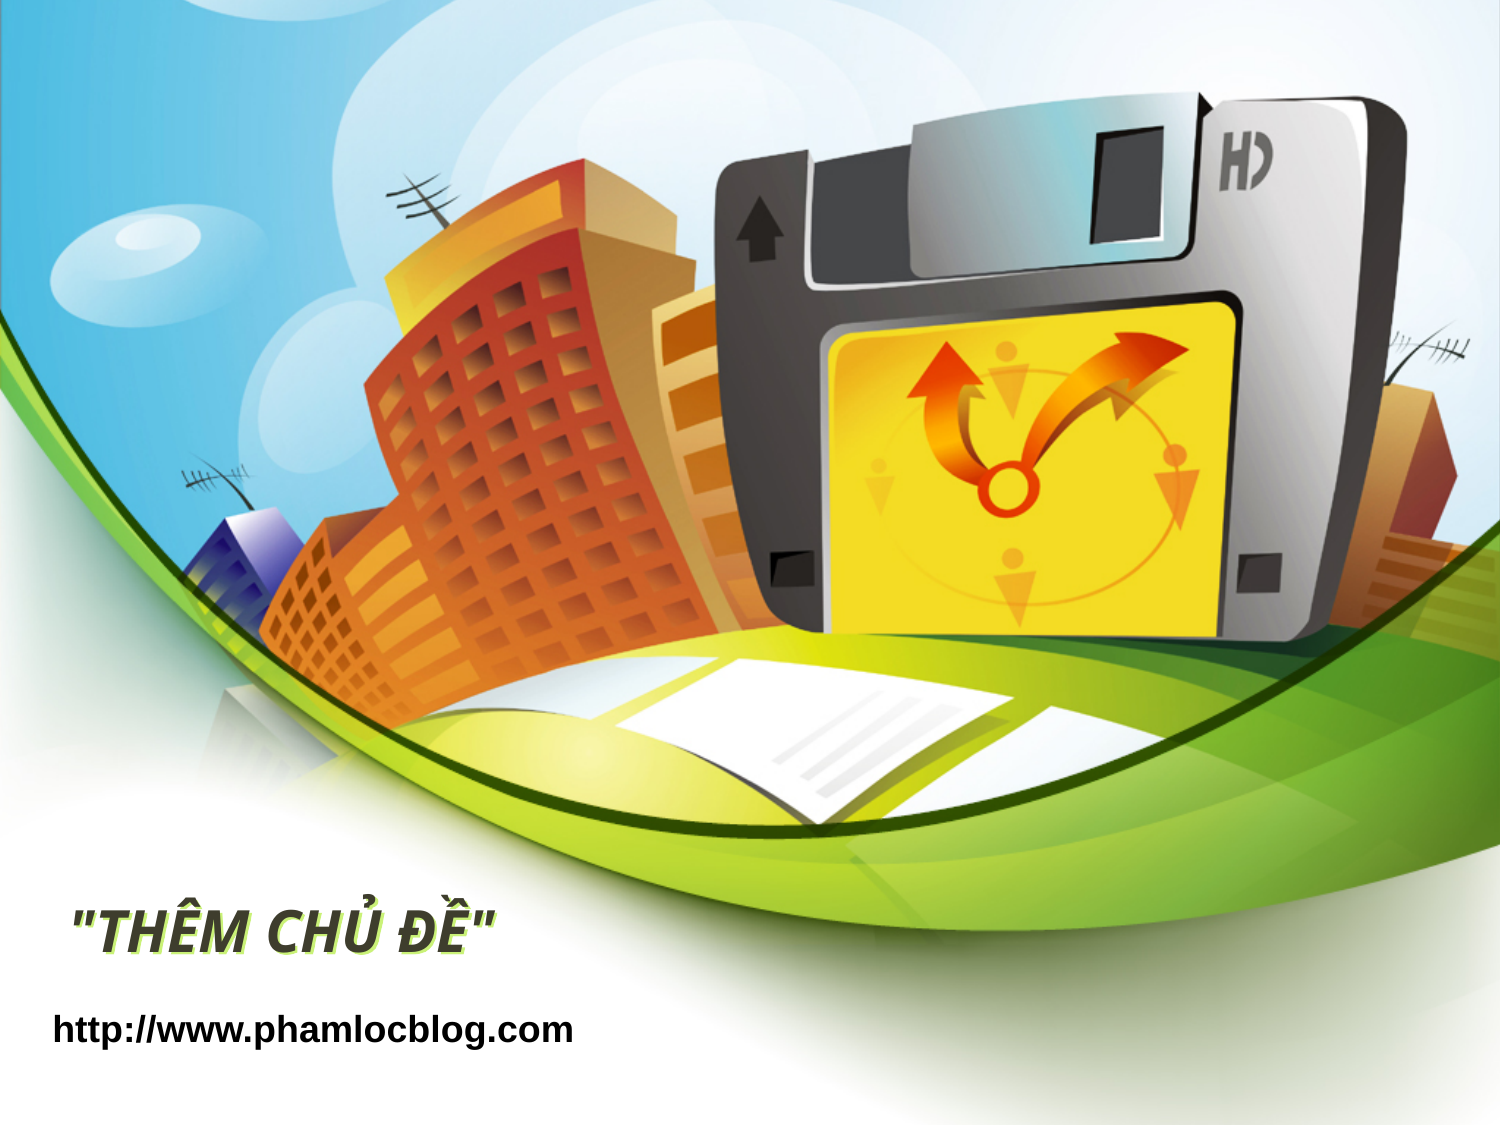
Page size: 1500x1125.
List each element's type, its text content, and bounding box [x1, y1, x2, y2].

title "THÊM CHỦ ĐỀ" [0, 860, 631, 998]
picture [0, 0, 1500, 1125]
text_box http://www.phamlocblog.com [37, 997, 713, 1103]
